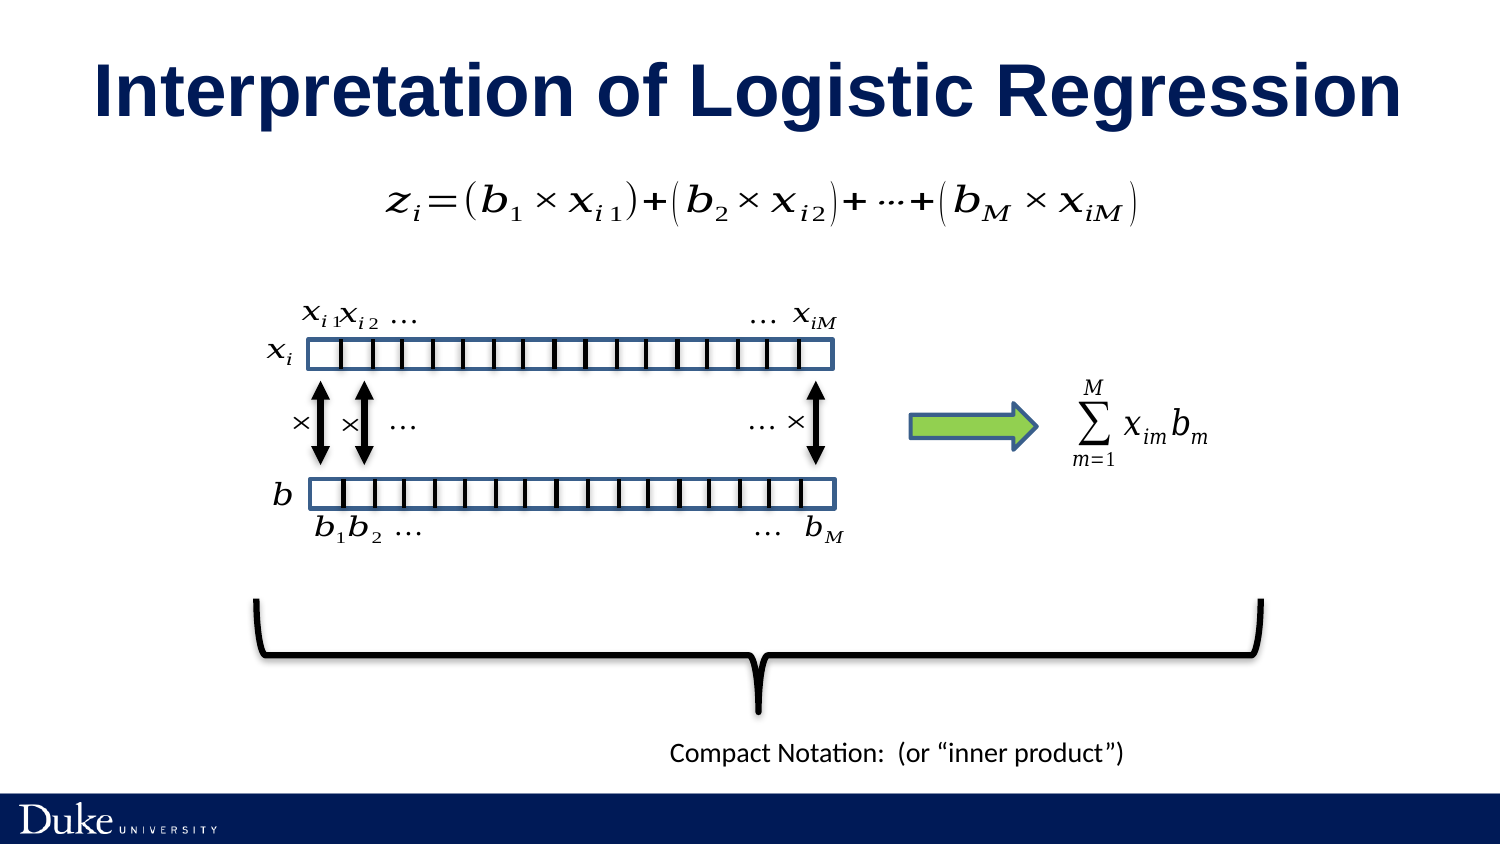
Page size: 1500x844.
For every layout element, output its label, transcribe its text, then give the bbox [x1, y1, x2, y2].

picture [0, 0, 1500, 844]
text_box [263, 296, 1209, 547]
text_box Interpretation of Logistic Regression [75, 34, 1425, 175]
text_box [253, 598, 1264, 716]
